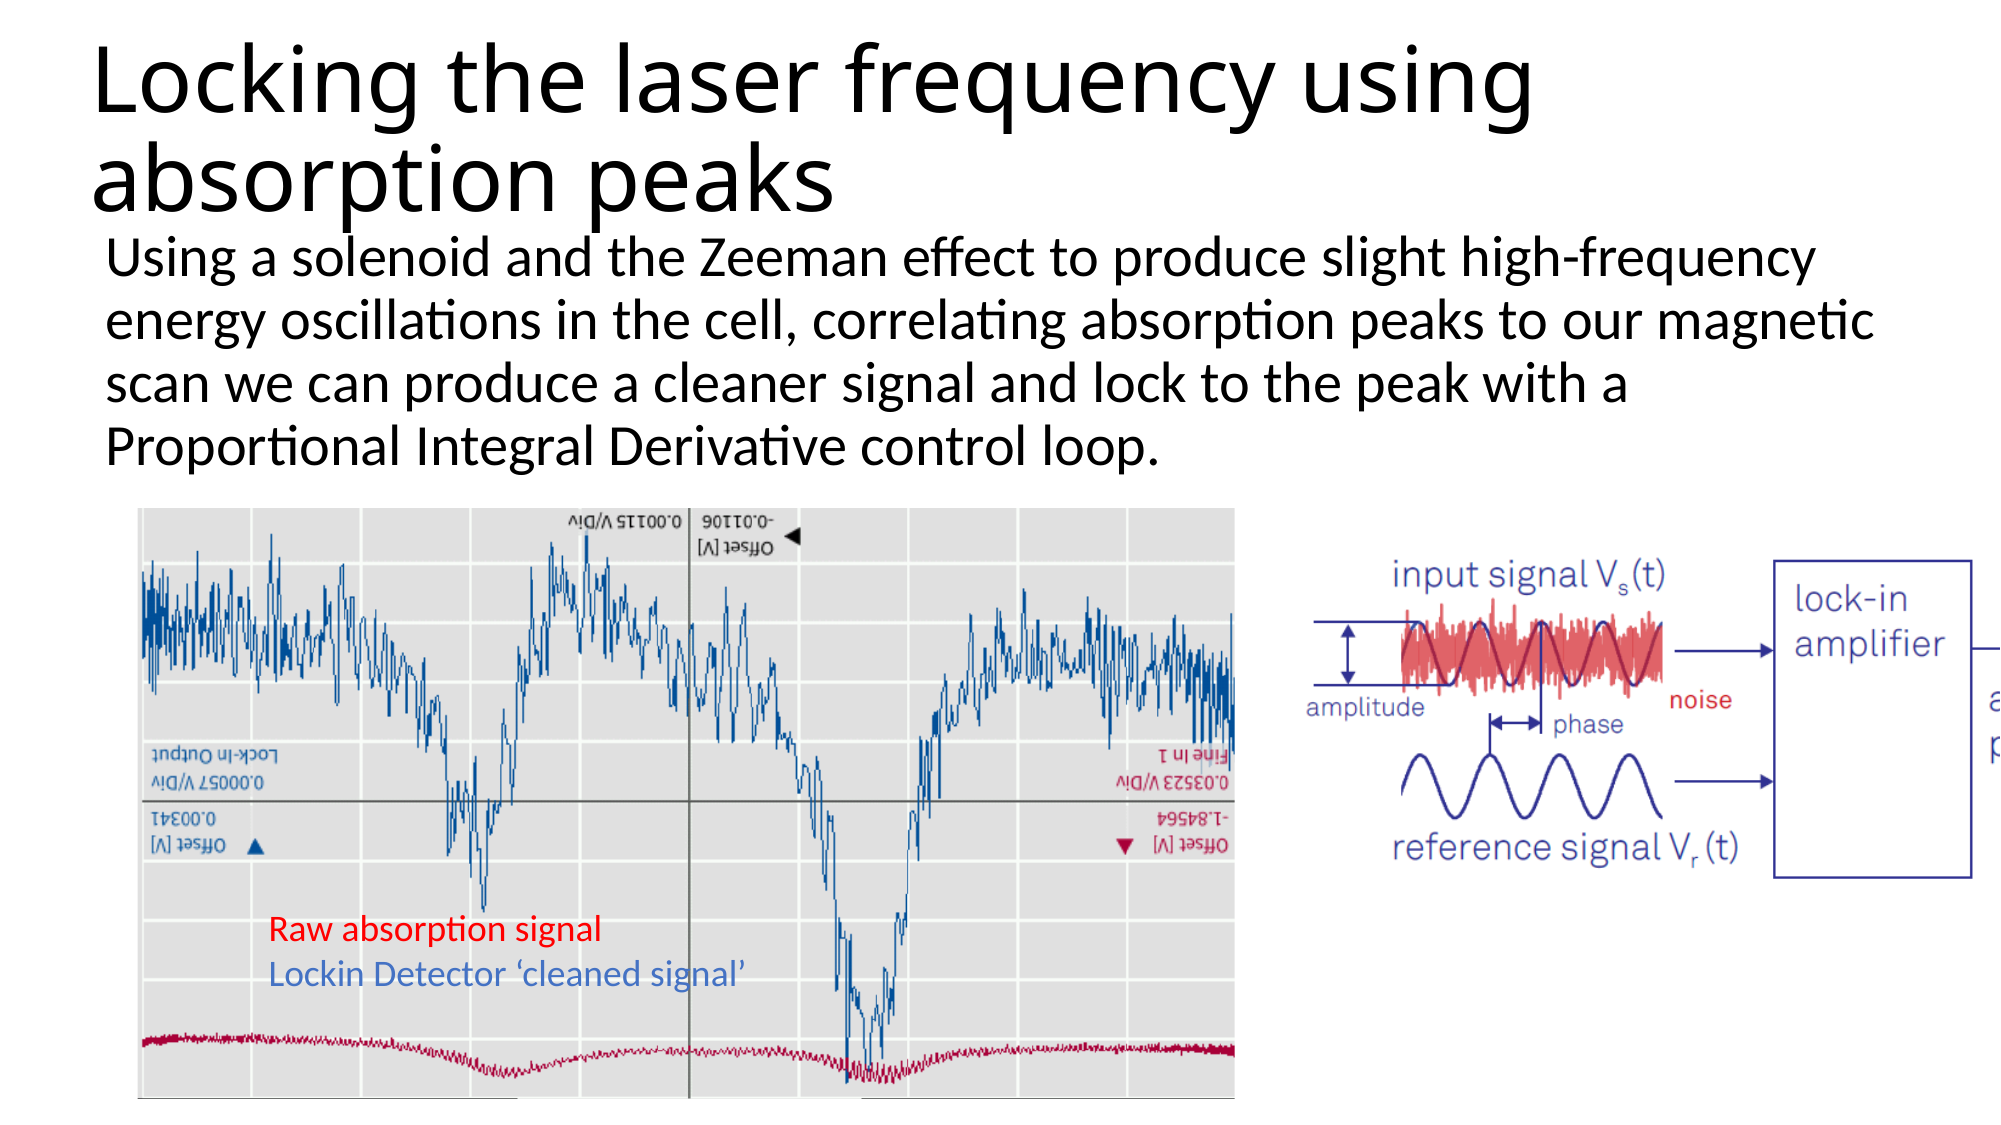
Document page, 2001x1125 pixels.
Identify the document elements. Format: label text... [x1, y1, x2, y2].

picture [1253, 516, 2000, 913]
title Locking the laser frequency using absorption peaks [75, 23, 1986, 242]
list Using a solenoid and the Zeeman effect to produce slight high-frequency energy oscillations in the cell, correlating absorption peaks to our magnetic scan we can produce a cleaner signal and lock to the peak with a Proportional Integral Derivative control loop. [90, 218, 1954, 491]
picture [137, 508, 1235, 1099]
